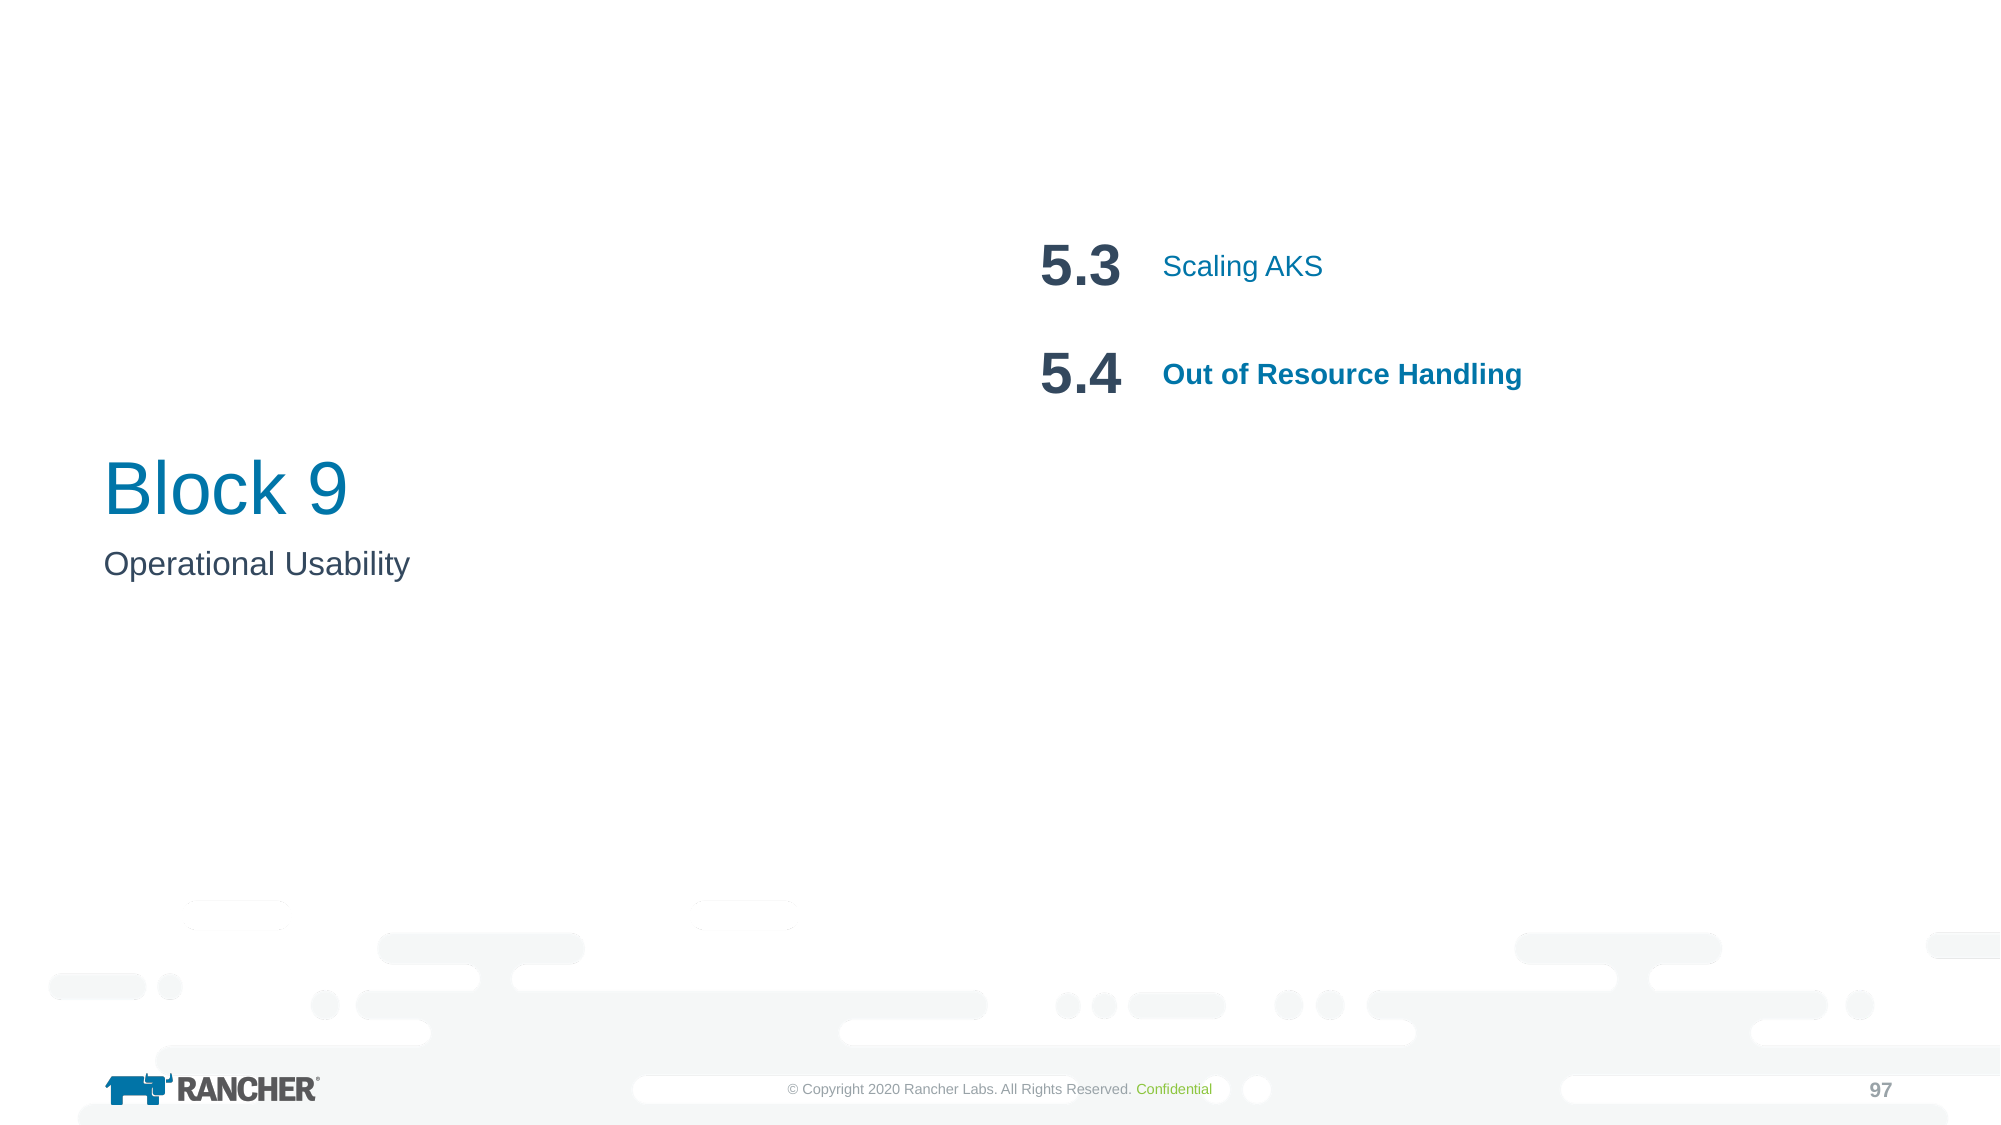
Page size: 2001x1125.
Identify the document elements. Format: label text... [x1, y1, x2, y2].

list Scaling AKS [1162, 250, 1888, 283]
list 5.4 [1024, 343, 1122, 407]
list Operational Usability [88, 539, 910, 591]
picture [105, 1073, 320, 1105]
list 5.3 [1024, 235, 1122, 299]
picture [123, 1096, 147, 1105]
list Out of Resource Handling [1162, 358, 1888, 391]
title Block 9 [88, 441, 910, 539]
picture [105, 1087, 110, 1105]
